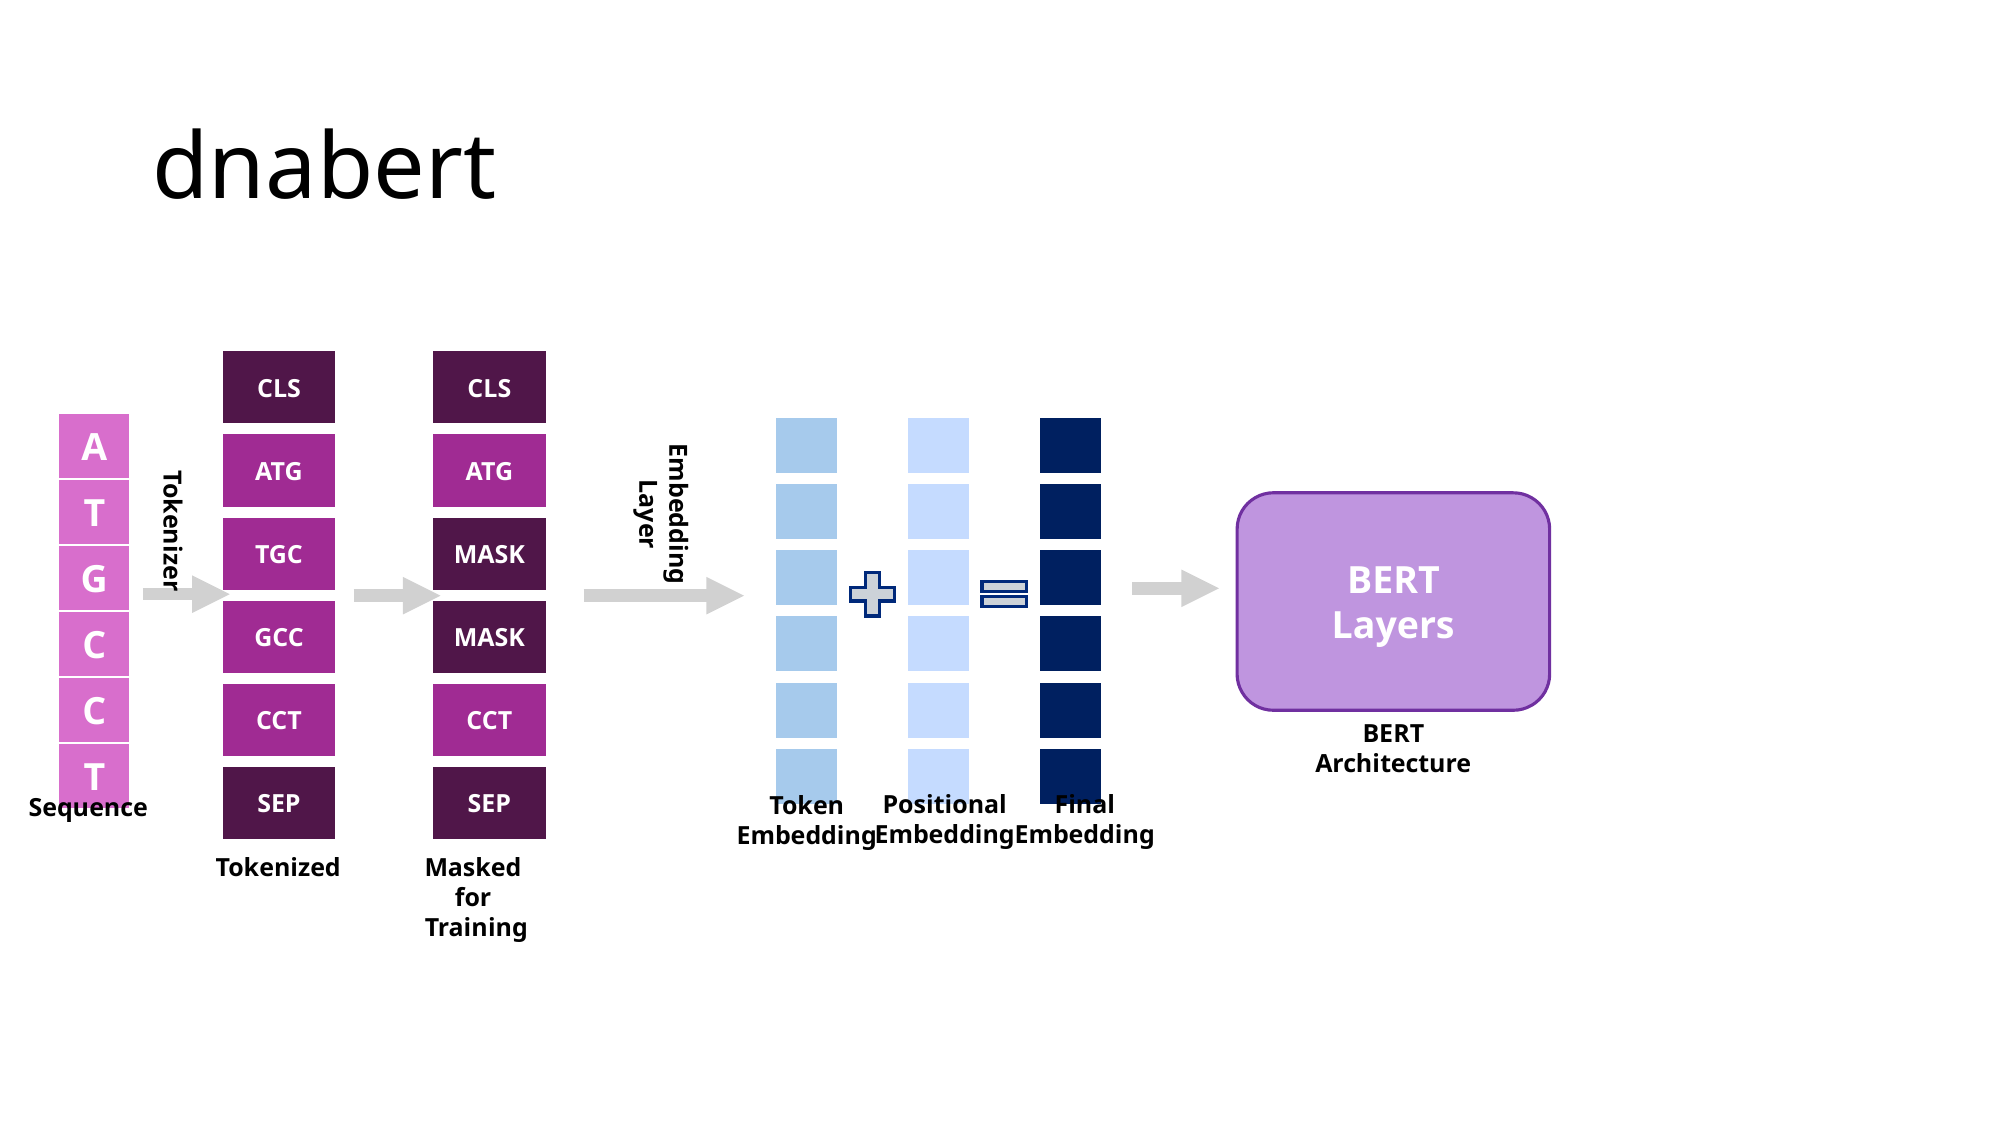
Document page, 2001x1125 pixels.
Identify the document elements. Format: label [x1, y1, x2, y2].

table_cell [776, 484, 837, 539]
table_header [223, 351, 335, 423]
table_cell [223, 767, 335, 839]
table_cell [908, 683, 969, 738]
table_cell [1040, 616, 1101, 671]
table_cell [776, 550, 837, 605]
table_cell [1040, 550, 1101, 605]
table_header [59, 414, 129, 478]
table_cell [223, 518, 335, 590]
text_box [1235, 491, 1552, 785]
text_box [200, 844, 356, 890]
text_box [142, 455, 231, 607]
table_cell [1040, 683, 1101, 738]
text_box [980, 580, 1028, 593]
table_cell [59, 678, 129, 742]
table_cell [59, 612, 129, 676]
table_cell [776, 749, 837, 782]
table_cell [223, 684, 335, 756]
text_box [13, 784, 163, 829]
table_cell [433, 601, 546, 673]
table_cell [433, 518, 546, 590]
table_cell [59, 744, 129, 784]
text_box [849, 571, 896, 618]
table_cell [433, 767, 546, 839]
table_cell [433, 684, 546, 756]
text_box [409, 844, 543, 950]
table_cell [776, 616, 837, 671]
table_header [433, 351, 546, 423]
table_cell [223, 601, 335, 673]
table_header [1040, 418, 1101, 473]
table_cell [776, 683, 837, 738]
table_cell [908, 550, 969, 605]
table_cell [1040, 749, 1101, 780]
text_box [980, 595, 1028, 608]
title [137, 59, 1863, 278]
table_header [776, 418, 837, 473]
table_cell [1040, 484, 1101, 539]
table_cell [223, 434, 335, 507]
table_cell [433, 434, 546, 507]
table_header [908, 418, 969, 473]
table_cell [908, 616, 969, 671]
text_box [721, 780, 1170, 857]
table_cell [908, 484, 969, 539]
table_cell [59, 546, 129, 610]
text_box [583, 429, 745, 600]
table_cell [908, 749, 969, 780]
table_cell [59, 480, 129, 544]
